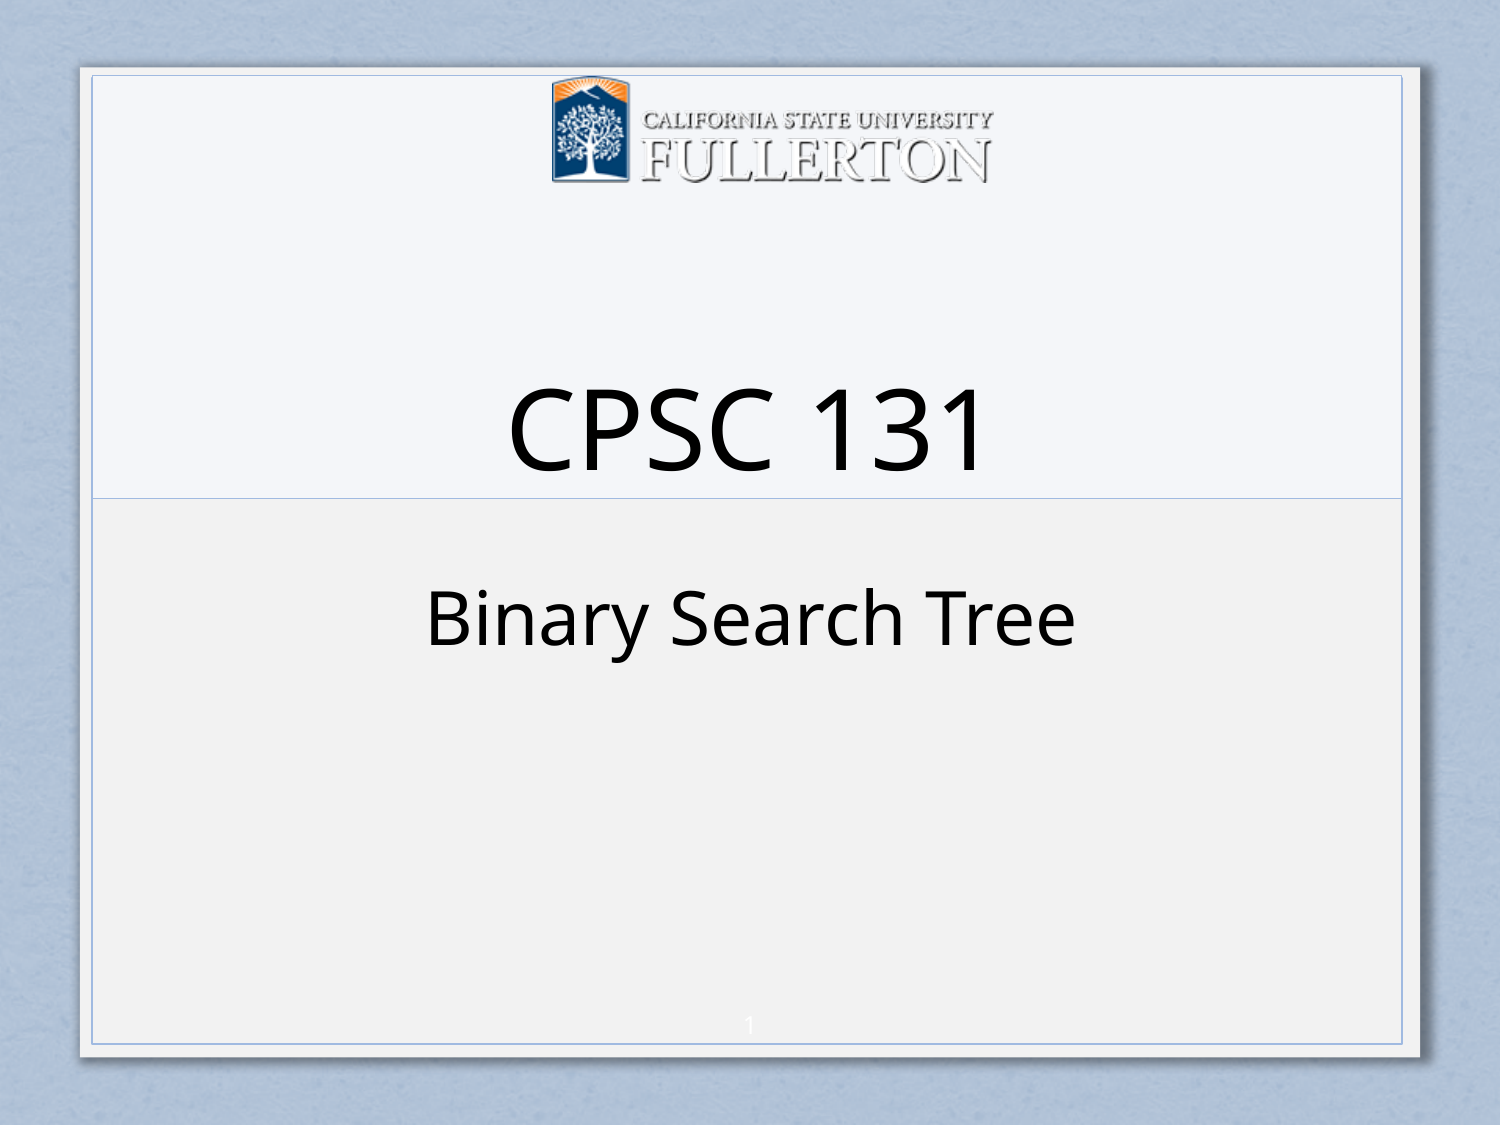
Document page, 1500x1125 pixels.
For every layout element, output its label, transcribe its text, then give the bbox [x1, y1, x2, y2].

title CPSC 131 [150, 184, 1355, 500]
slide_number 0 [687, 1004, 813, 1049]
subtitle Binary Search Tree [127, 562, 1375, 1001]
picture [552, 76, 994, 183]
